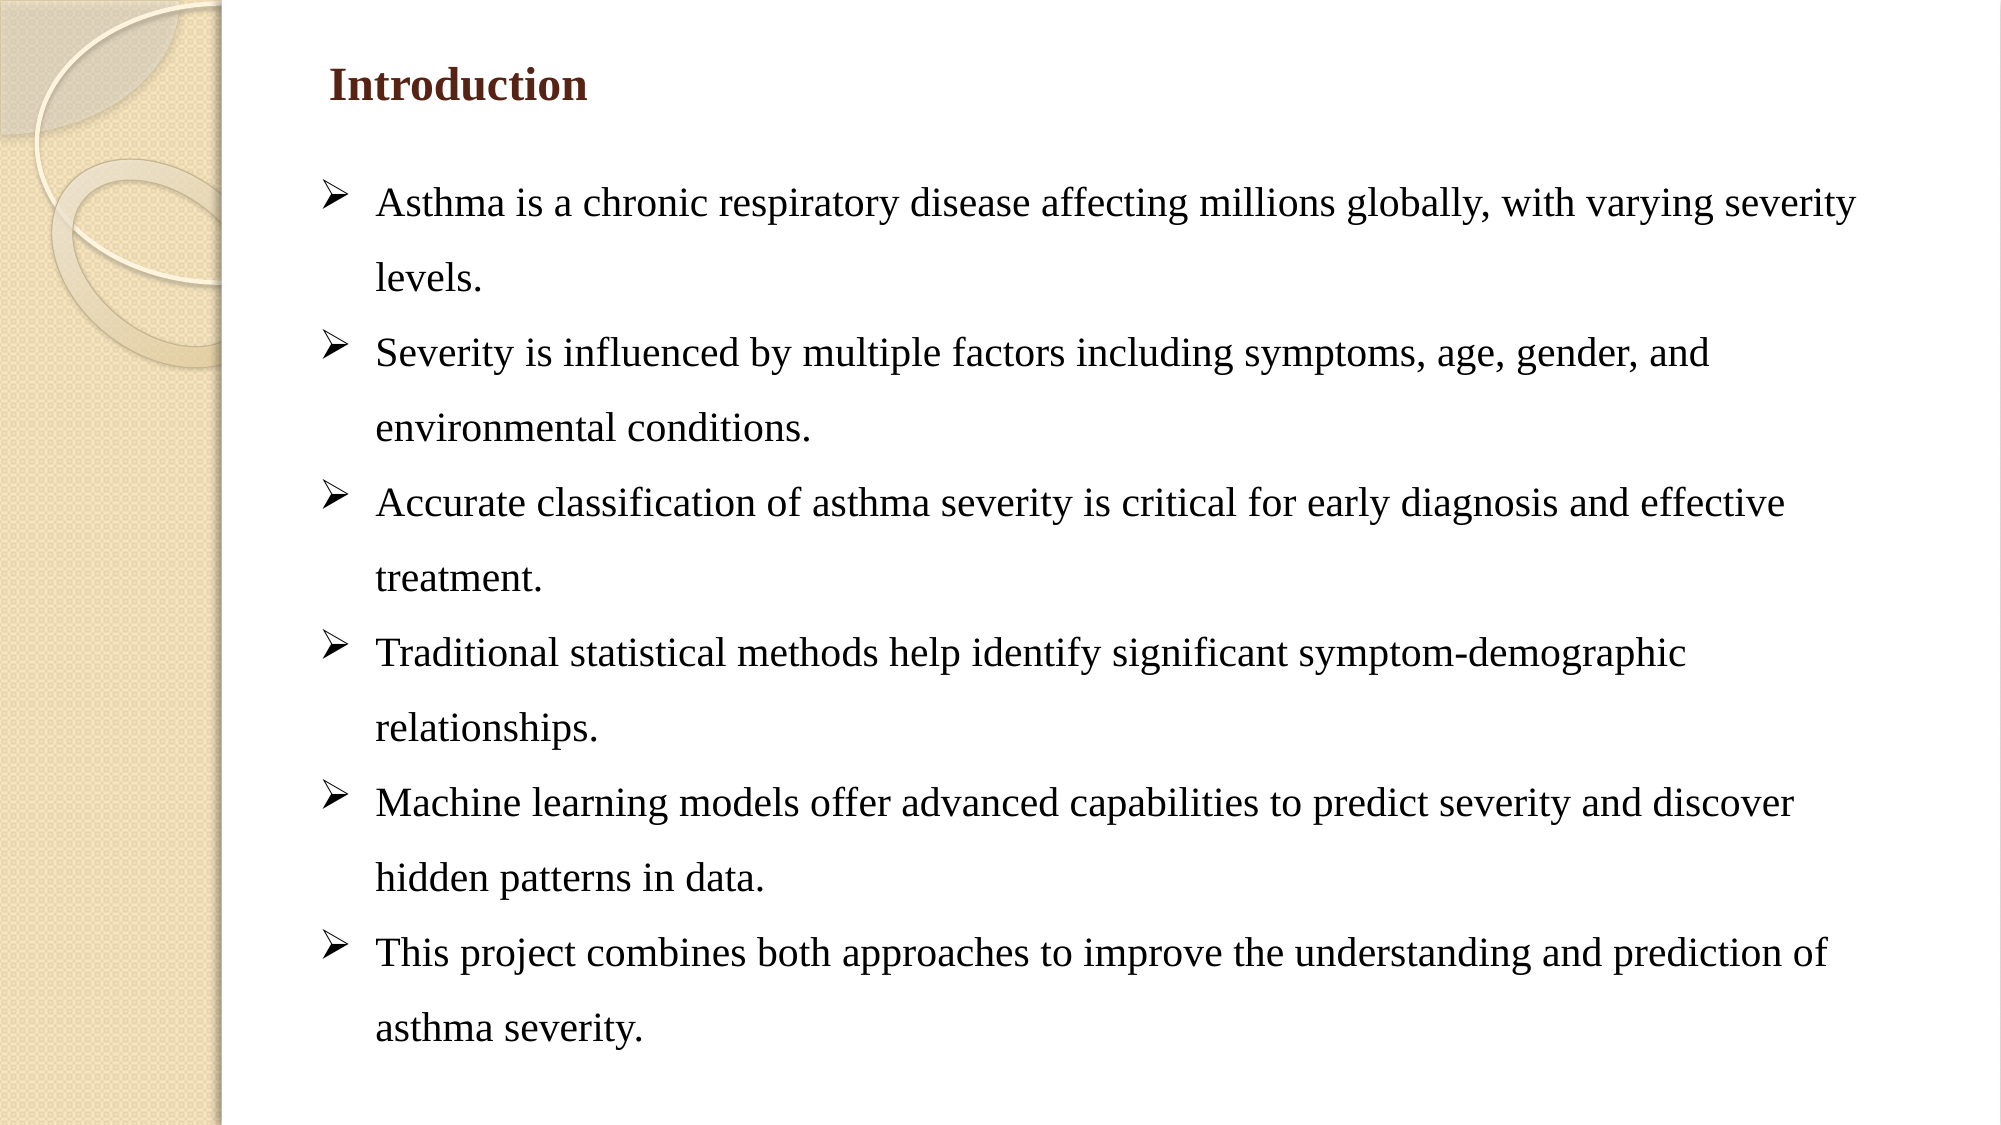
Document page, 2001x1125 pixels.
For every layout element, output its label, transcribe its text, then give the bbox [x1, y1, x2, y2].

title Introduction [313, 45, 830, 141]
list Asthma is a chronic respiratory disease affecting millions globally, with varying severity levels. Severity is influenced by multiple factors including symptoms, age, gender, and environmental conditions. Accurate classification of asthma severity is critical for early diagnosis and effective treatment. Traditional statistical methods help identify significant symptom-demographic relationships. Machine learning models offer advanced capabilities to predict severity and discover hidden patterns in data. This project combines both approaches to improve the understanding and prediction of asthma severity. [304, 141, 1916, 1057]
